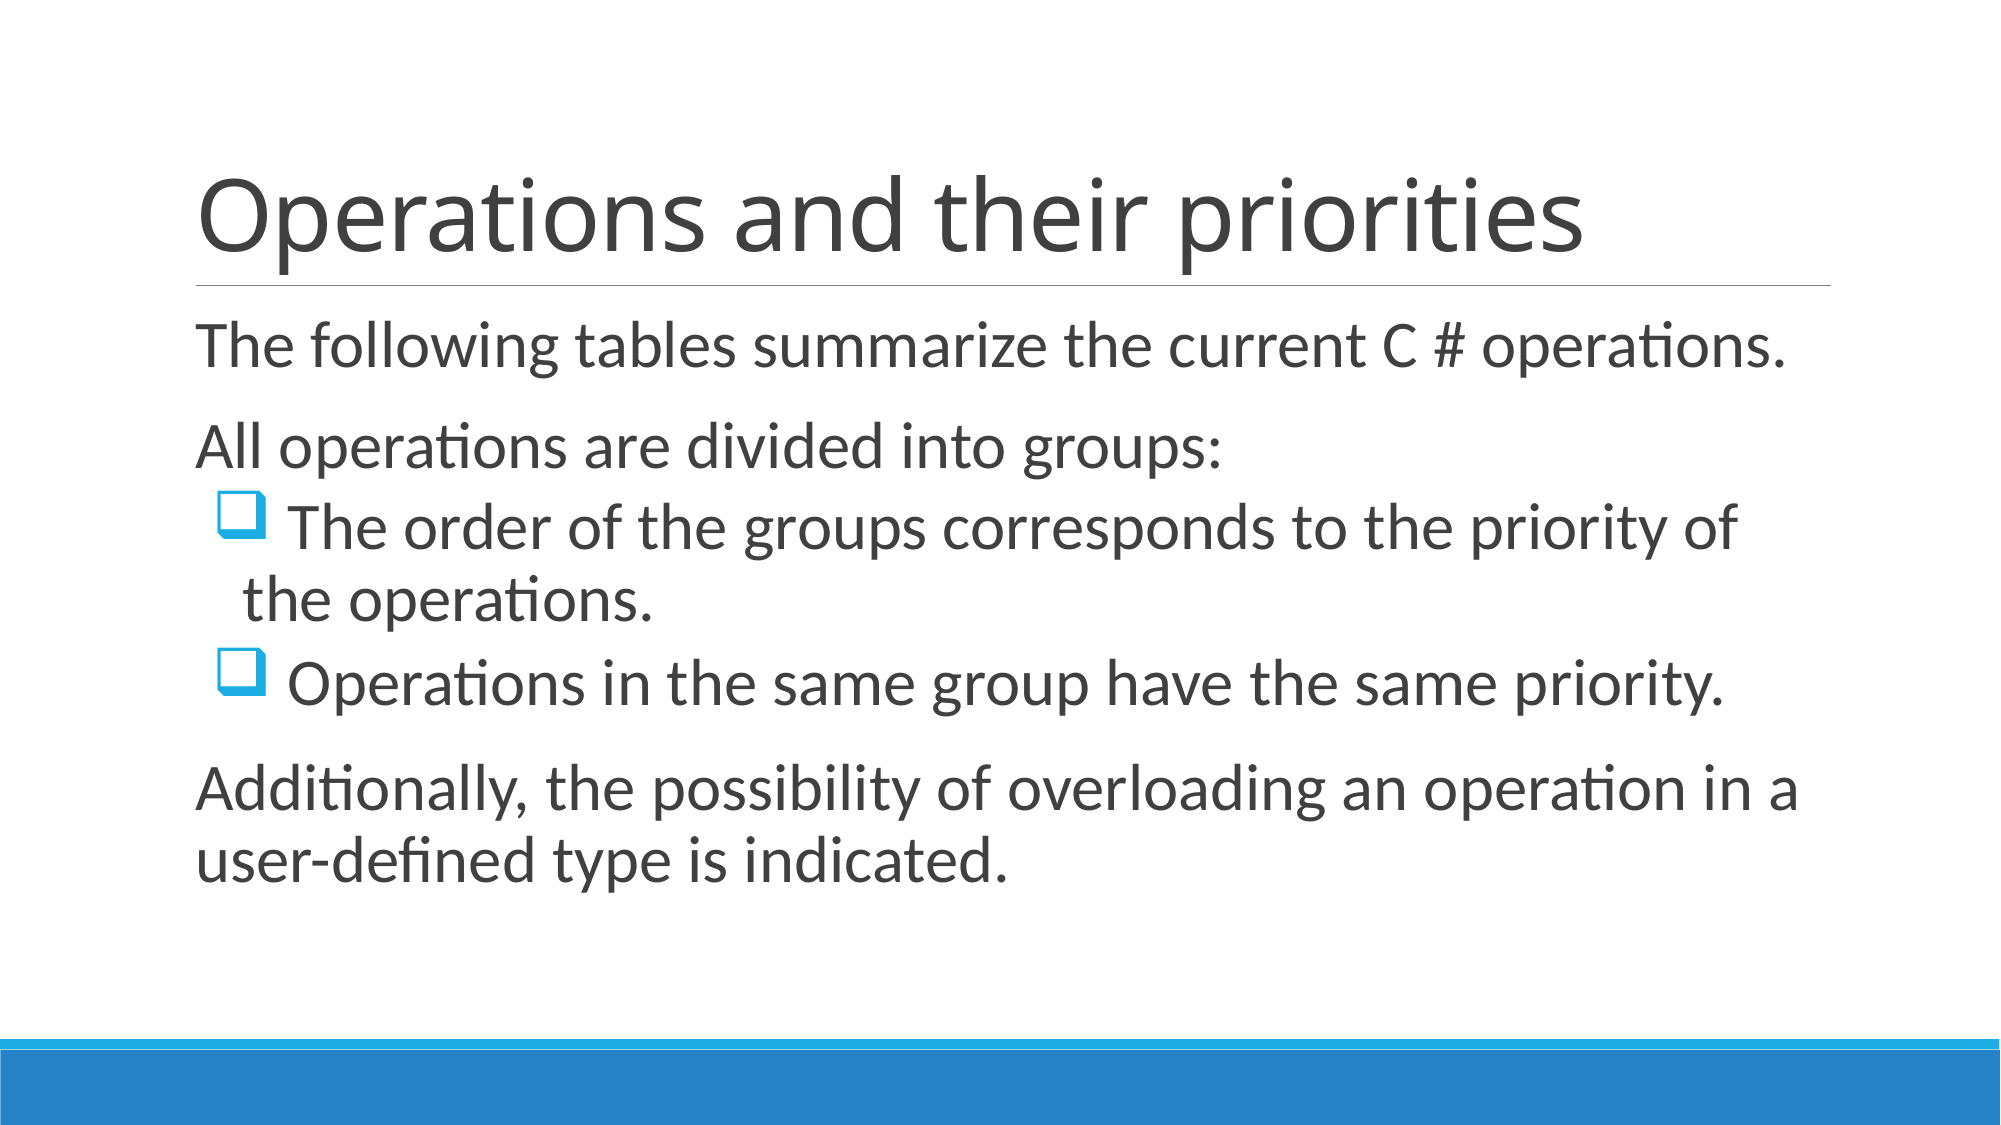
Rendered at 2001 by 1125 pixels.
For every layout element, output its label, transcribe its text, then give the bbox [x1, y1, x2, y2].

list The following tables summarize the current C # operations. All operations are divided into groups: The order of the groups corresponds to the priority of the operations. Operations in the same group have the same priority. Additionally, the possibility of overloading an operation in a user-defined type is indicated. [180, 302, 1830, 1027]
title Operations and their priorities [180, 41, 1830, 279]
